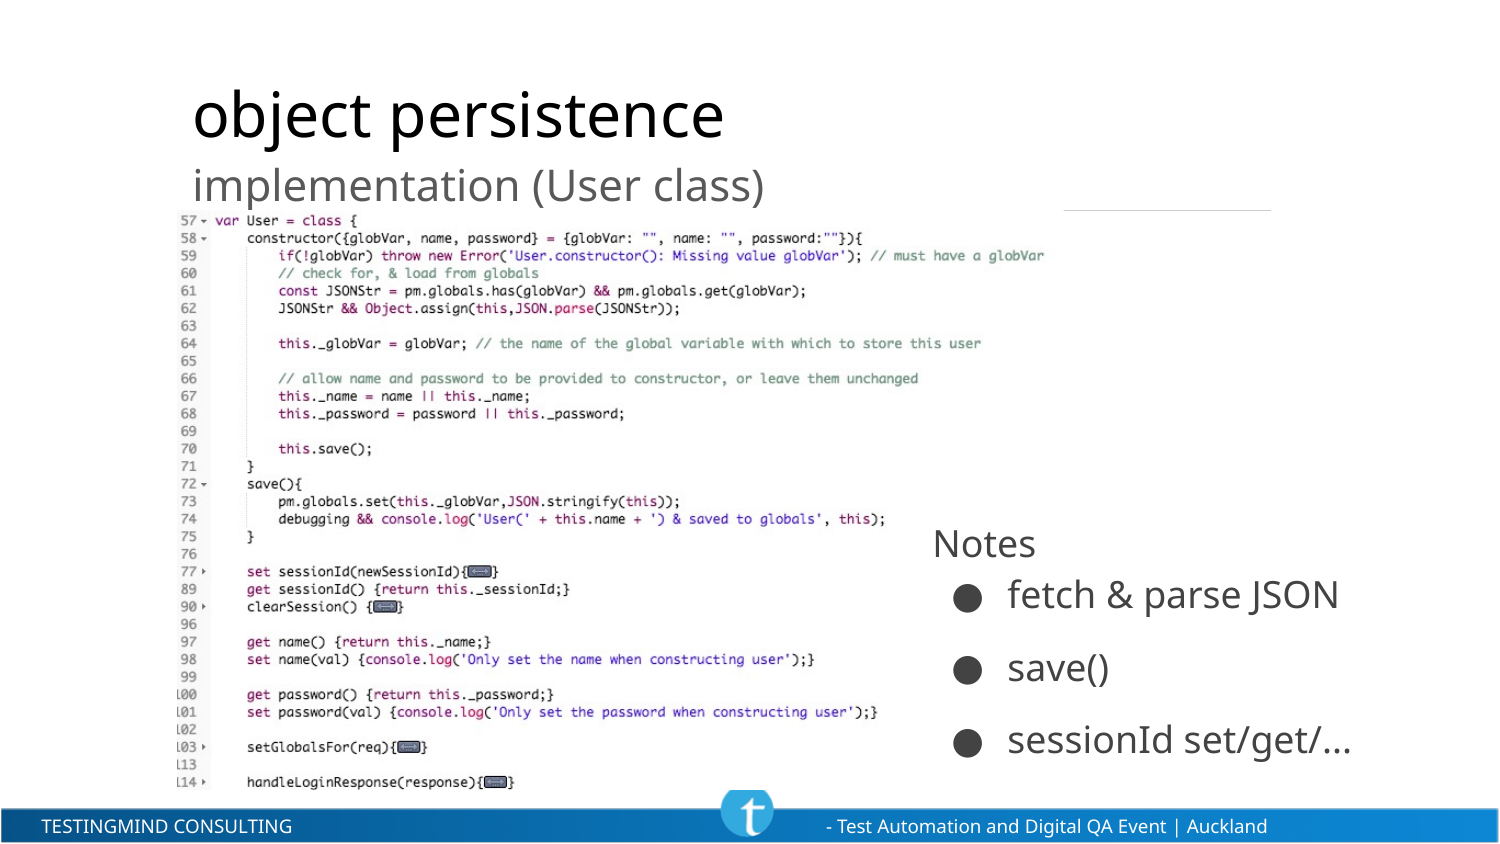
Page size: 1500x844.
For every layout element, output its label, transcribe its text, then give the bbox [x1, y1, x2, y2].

list Notes fetch & parse JSON save() sessionId set/get/... [1069, 497, 1386, 790]
picture [0, 210, 1500, 844]
title object persistence [177, 59, 1274, 156]
subtitle implementation (User class) [177, 157, 1274, 209]
